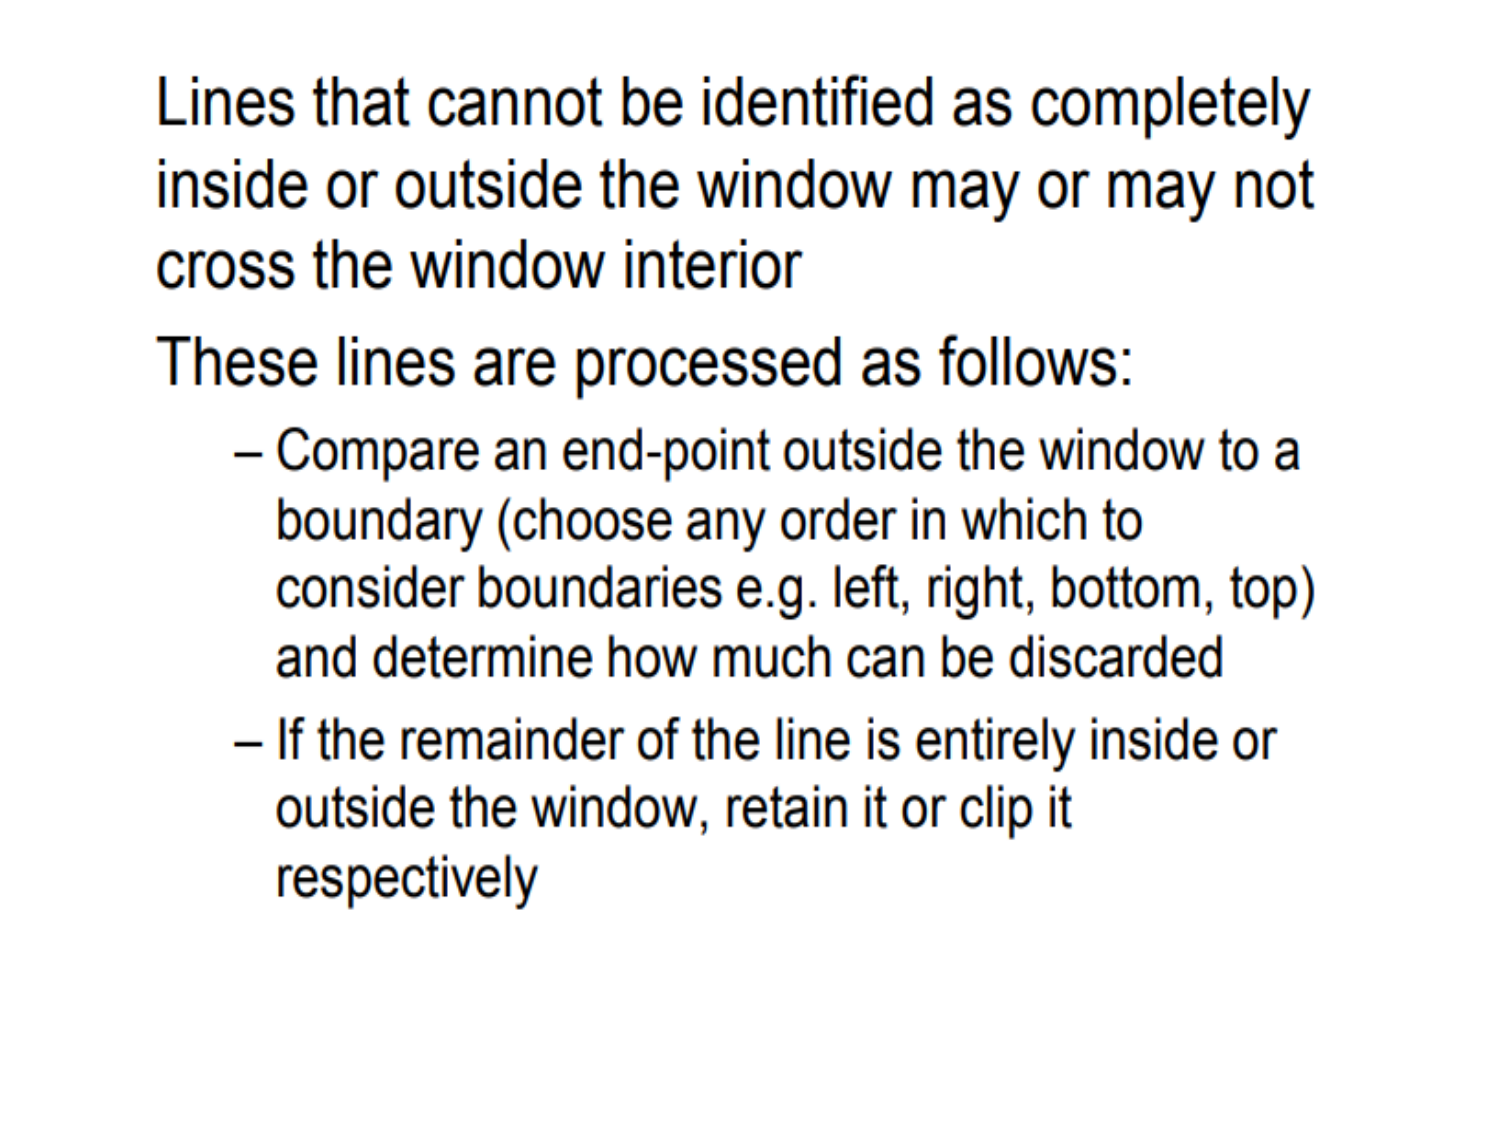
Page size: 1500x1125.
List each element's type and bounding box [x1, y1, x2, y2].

list [99, 62, 1376, 970]
